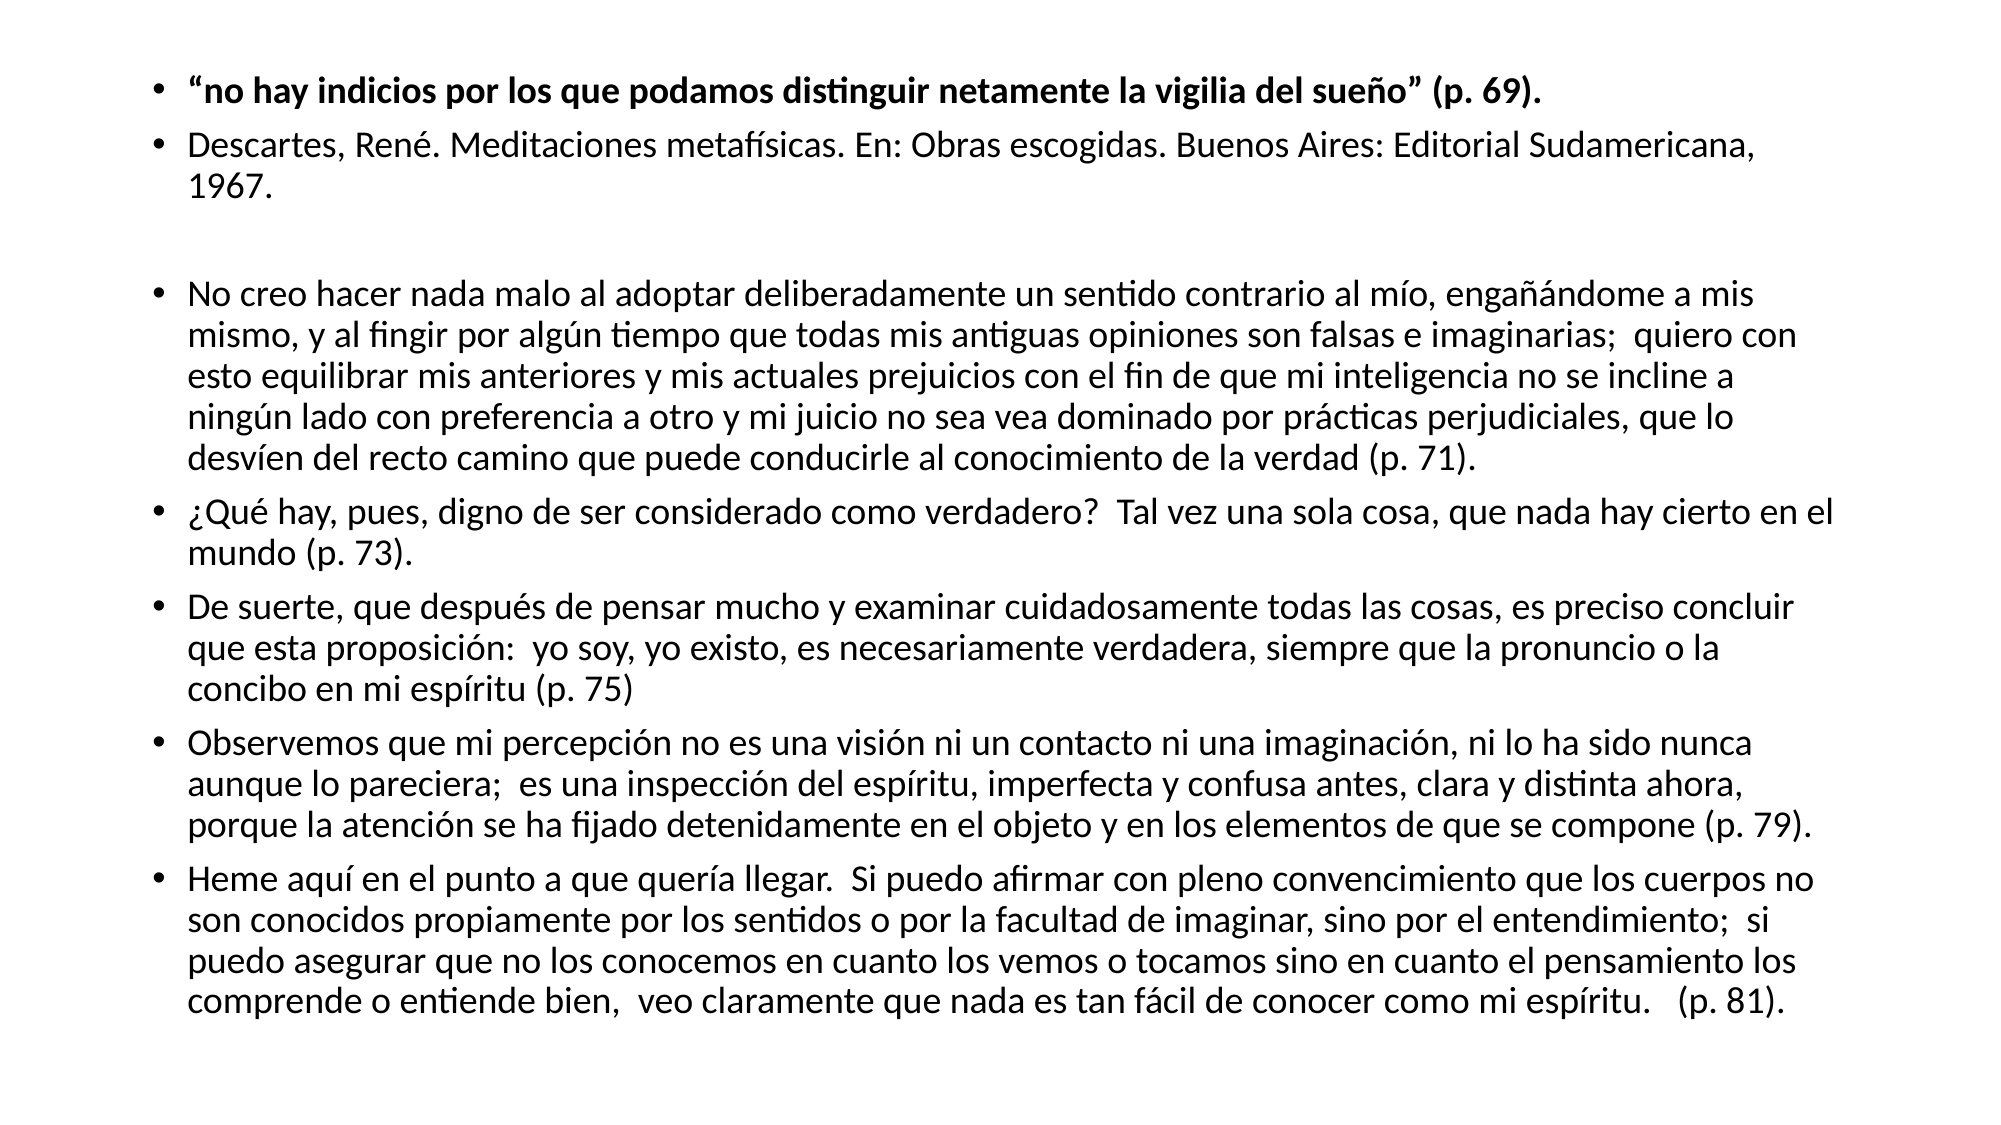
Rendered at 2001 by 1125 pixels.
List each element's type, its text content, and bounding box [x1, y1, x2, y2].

list “no hay indicios por los que podamos distinguir netamente la vigilia del sueño” (p. 69). Descartes, René. Meditaciones metafísicas. En: Obras escogidas. Buenos Aires: Editorial Sudamericana, 1967. No creo hacer nada malo al adoptar deliberadamente un sentido contrario al mío, engañándome a mis mismo, y al fingir por algún tiempo que todas mis antiguas opiniones son falsas e imaginarias; quiero con esto equilibrar mis anteriores y mis actuales prejuicios con el fin de que mi inteligencia no se incline a ningún lado con preferencia a otro y mi juicio no sea vea dominado por prácticas perjudiciales, que lo desvíen del recto camino que puede conducirle al conocimiento de la verdad (p. 71). ¿Qué hay, pues, digno de ser considerado como verdadero? Tal vez una sola cosa, que nada hay cierto en el mundo (p. 73). De suerte, que después de pensar mucho y examinar cuidadosamente todas las cosas, es preciso concluir que esta proposición: yo soy, yo existo, es necesariamente verdadera, siempre que la pronuncio o la concibo en mi espíritu (p. 75) Observemos que mi percepción no es una visión ni un contacto ni una imaginación, ni lo ha sido nunca aunque lo pareciera; es una inspección del espíritu, imperfecta y confusa antes, clara y distinta ahora, porque la atención se ha fijado detenidamente en el objeto y en los elementos de que se compone (p. 79). Heme aquí en el punto a que quería llegar. Si puedo afirmar con pleno convencimiento que los cuerpos no son conocidos propiamente por los sentidos o por la facultad de imaginar, sino por el entendimiento; si puedo asegurar que no los conocemos en cuanto los vemos o tocamos sino en cuanto el pensamiento los comprende o entiende bien, veo claramente que nada es tan fácil de conocer como mi espíritu. (p. 81). [137, 63, 1863, 1096]
